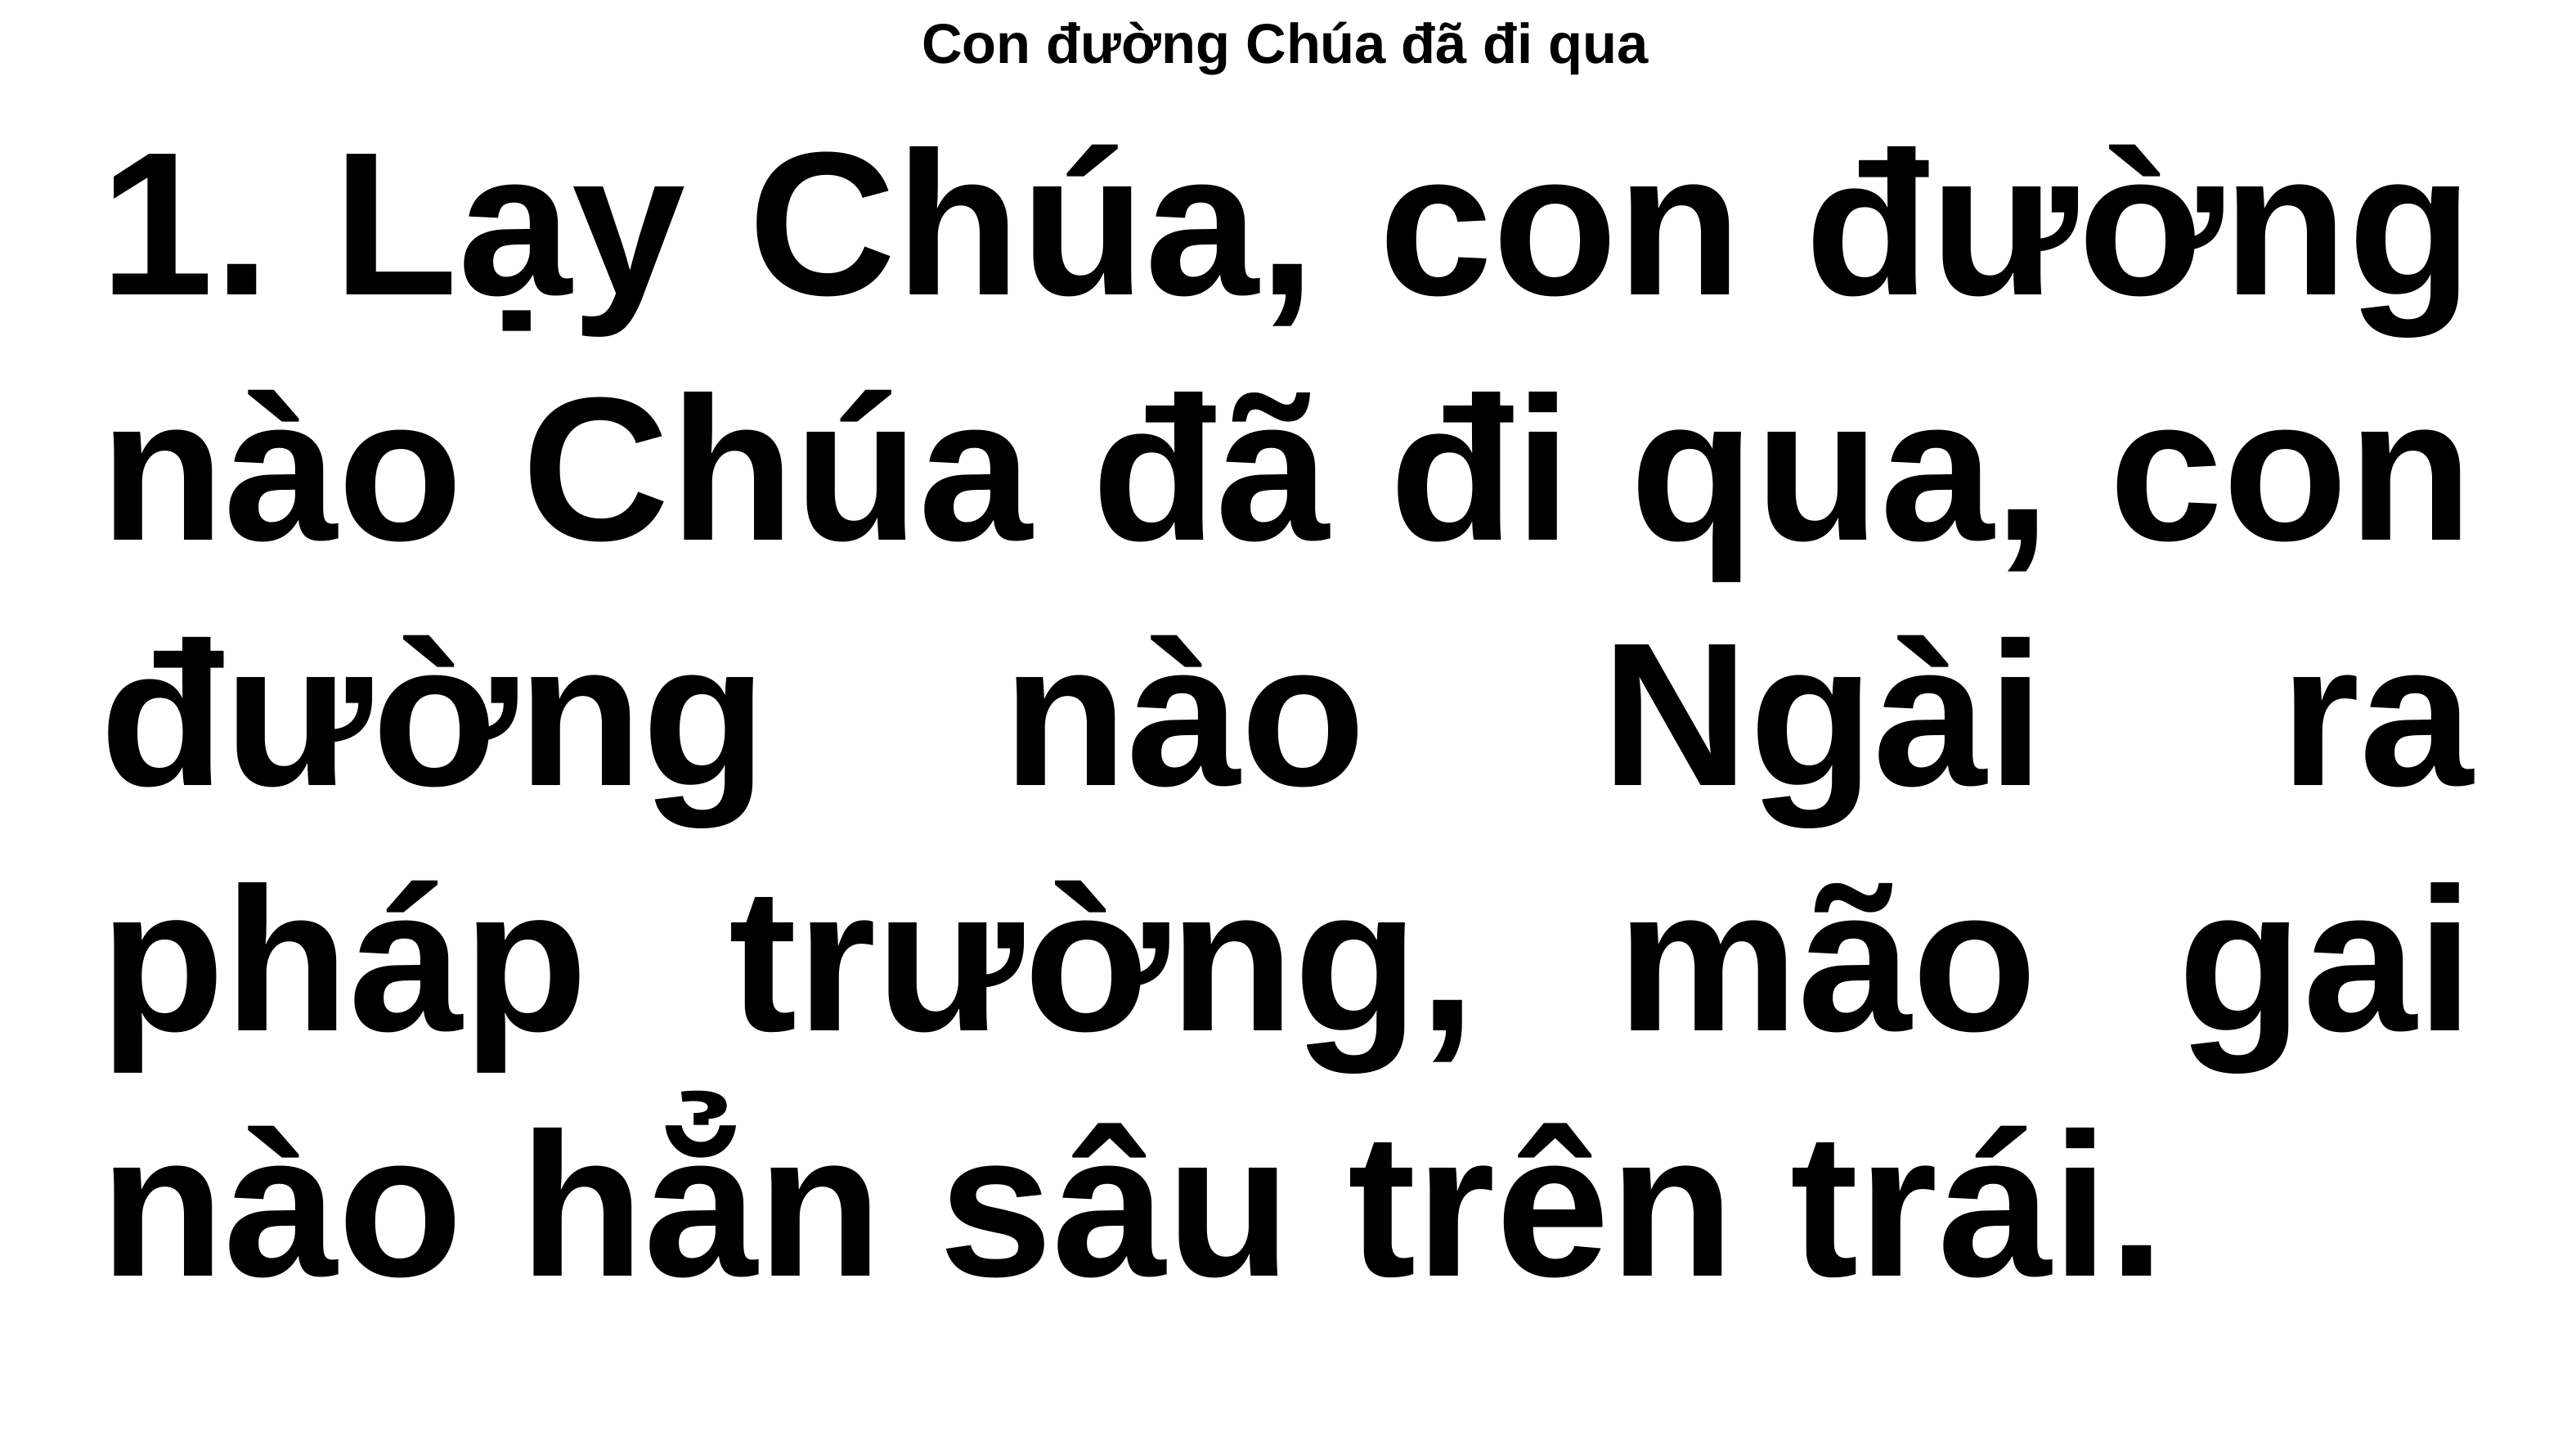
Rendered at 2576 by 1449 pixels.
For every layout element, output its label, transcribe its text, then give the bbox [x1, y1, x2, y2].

list 1. Lạy Chúa, con đường nào Chúa đã đi qua, con đường nào Ngài ra pháp trường, mão gai nào hẳn sâu trên trái. [80, 80, 2496, 1383]
title Con đường Chúa đã đi qua [199, 0, 2372, 80]
